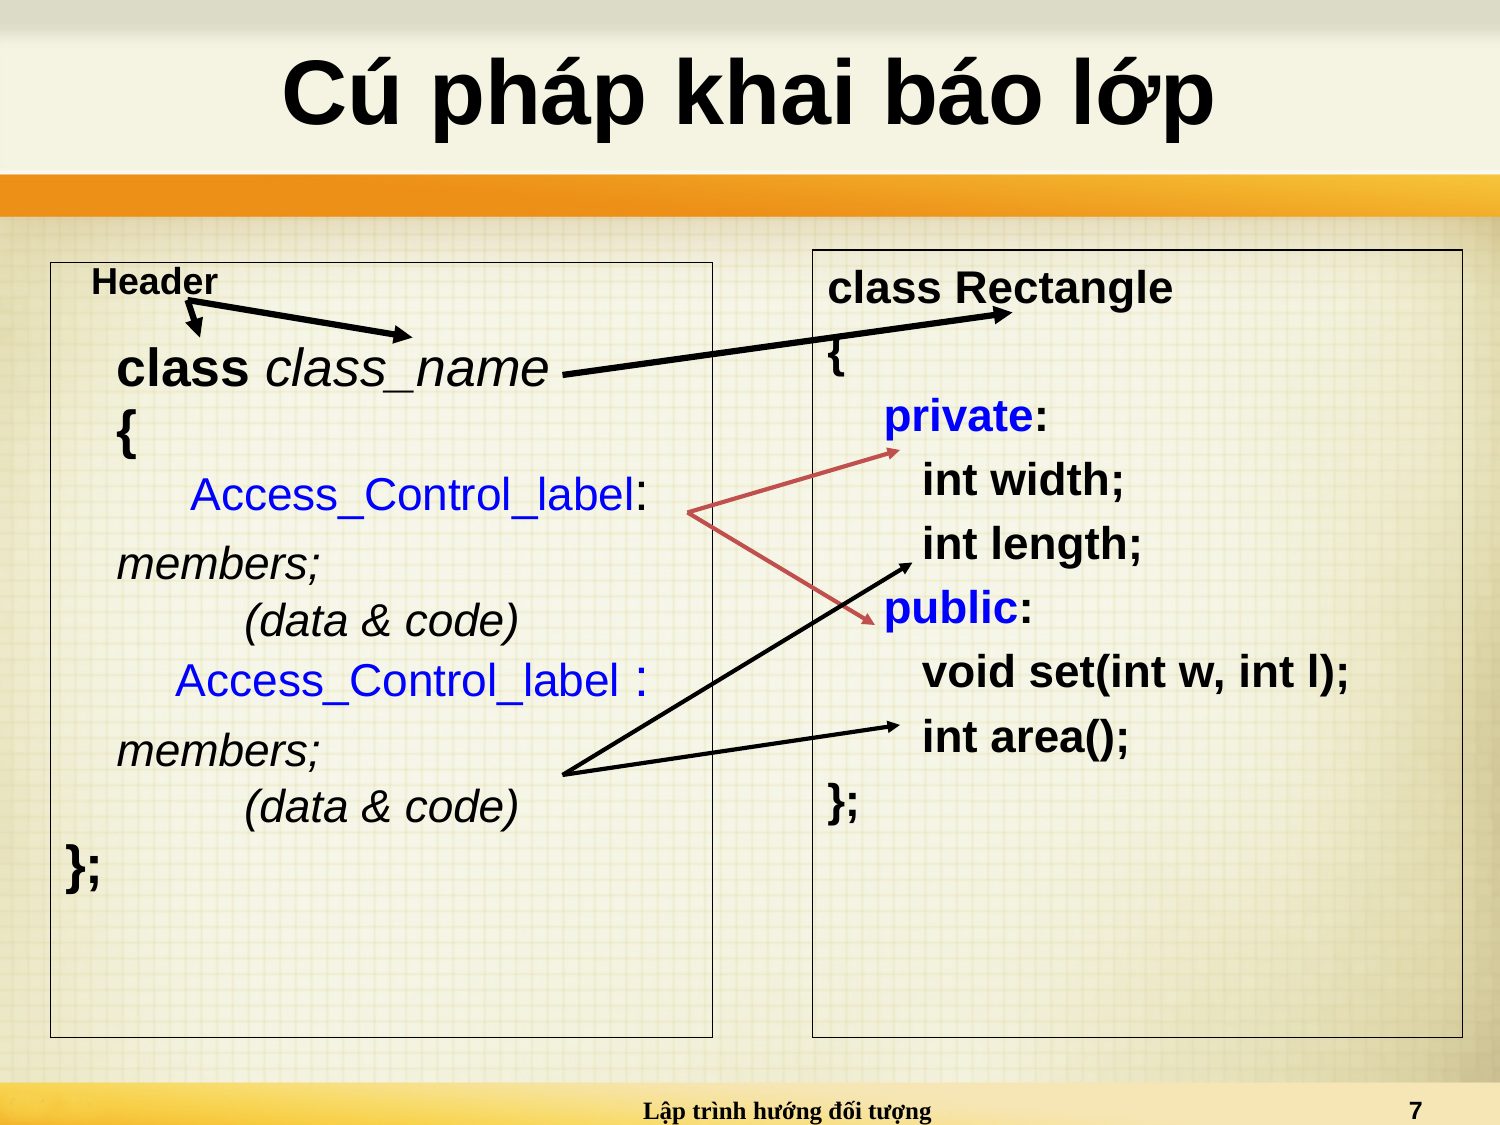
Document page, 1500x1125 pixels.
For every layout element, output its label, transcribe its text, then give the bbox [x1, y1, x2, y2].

text_box [565, 720, 901, 775]
text_box [562, 562, 913, 776]
footer Lập trình hướng đối tượng [549, 1087, 1025, 1125]
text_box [74, 249, 413, 338]
text_box [688, 447, 901, 513]
text_box [843, 605, 875, 625]
list class class_name { Access_Control_label: members; (data & code) Access_Control_label : members; (data & code) }; [50, 262, 713, 1038]
text_box [562, 308, 1013, 376]
title Cú pháp khai báo lớp [0, 0, 1500, 175]
text_box class Rectangle { private: int width; int length; public: void set(int w, int l); int area(); }; [812, 249, 1463, 1038]
slide_number 7 [1087, 1087, 1438, 1125]
picture [0, 175, 1500, 1125]
